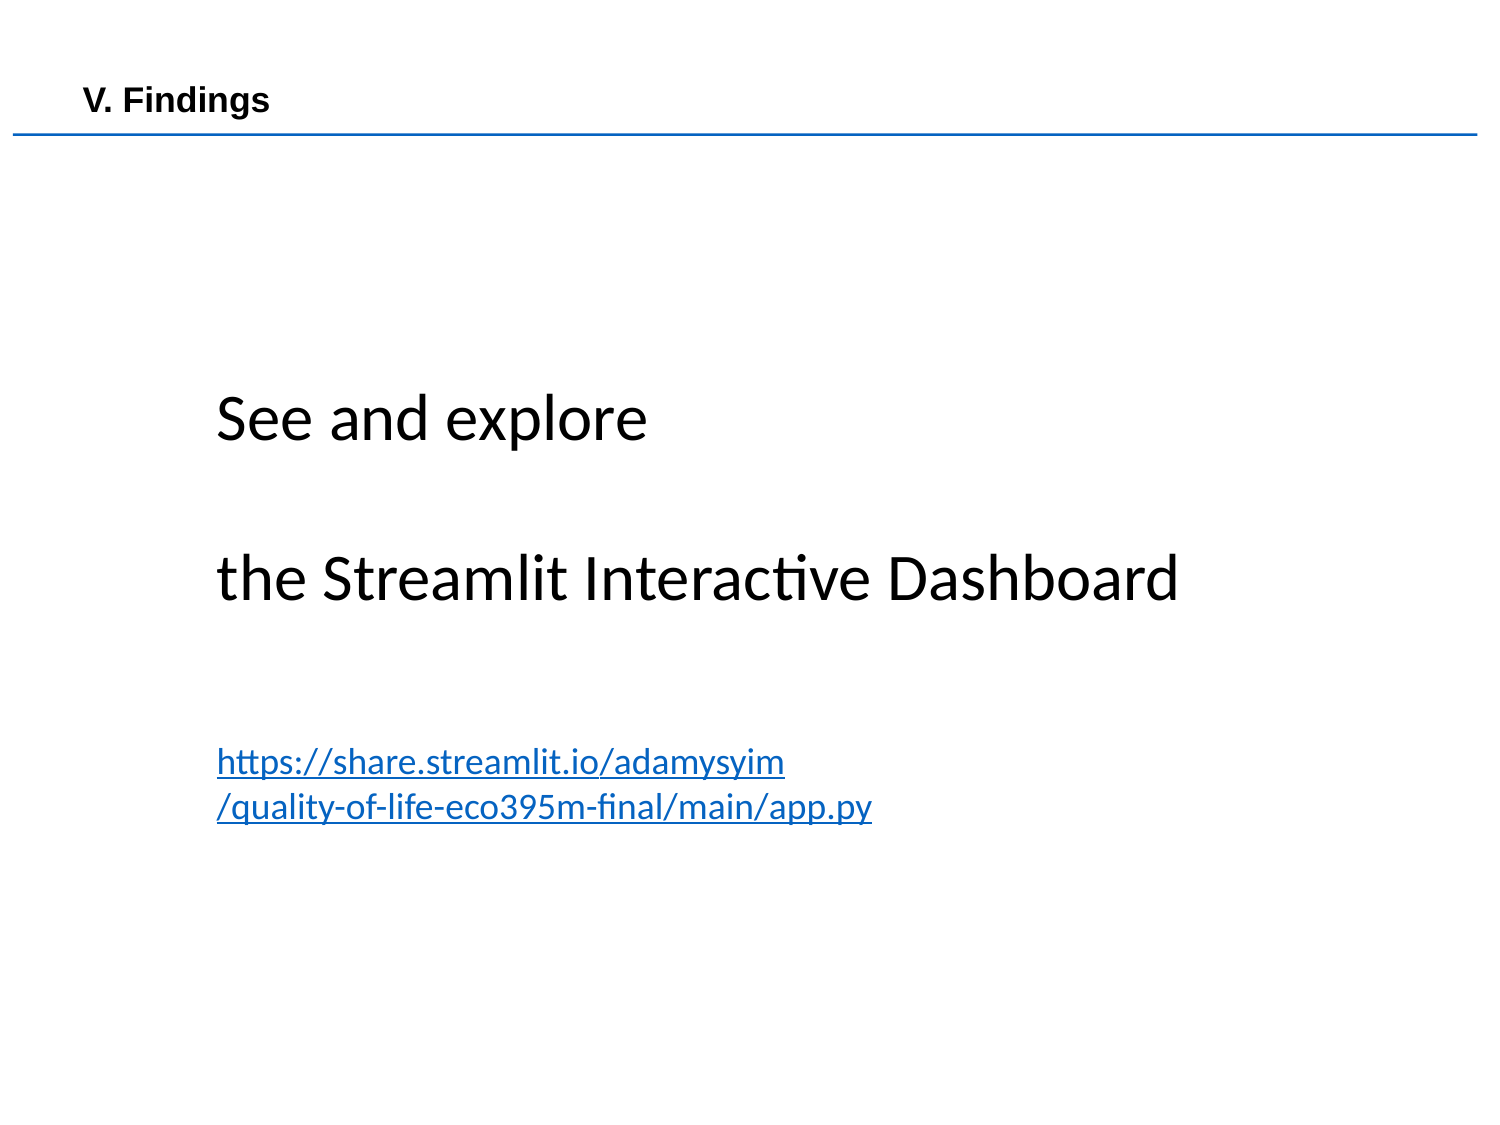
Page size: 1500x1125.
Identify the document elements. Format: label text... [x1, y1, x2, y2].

text_box https://share.streamlit.io/adamysyim/quality-of-life-eco395m-final/main/app.py [201, 729, 1193, 835]
text_box V. Findings [82, 34, 1462, 120]
text_box See and explore the Streamlit Interactive Dashboard [202, 366, 1275, 621]
